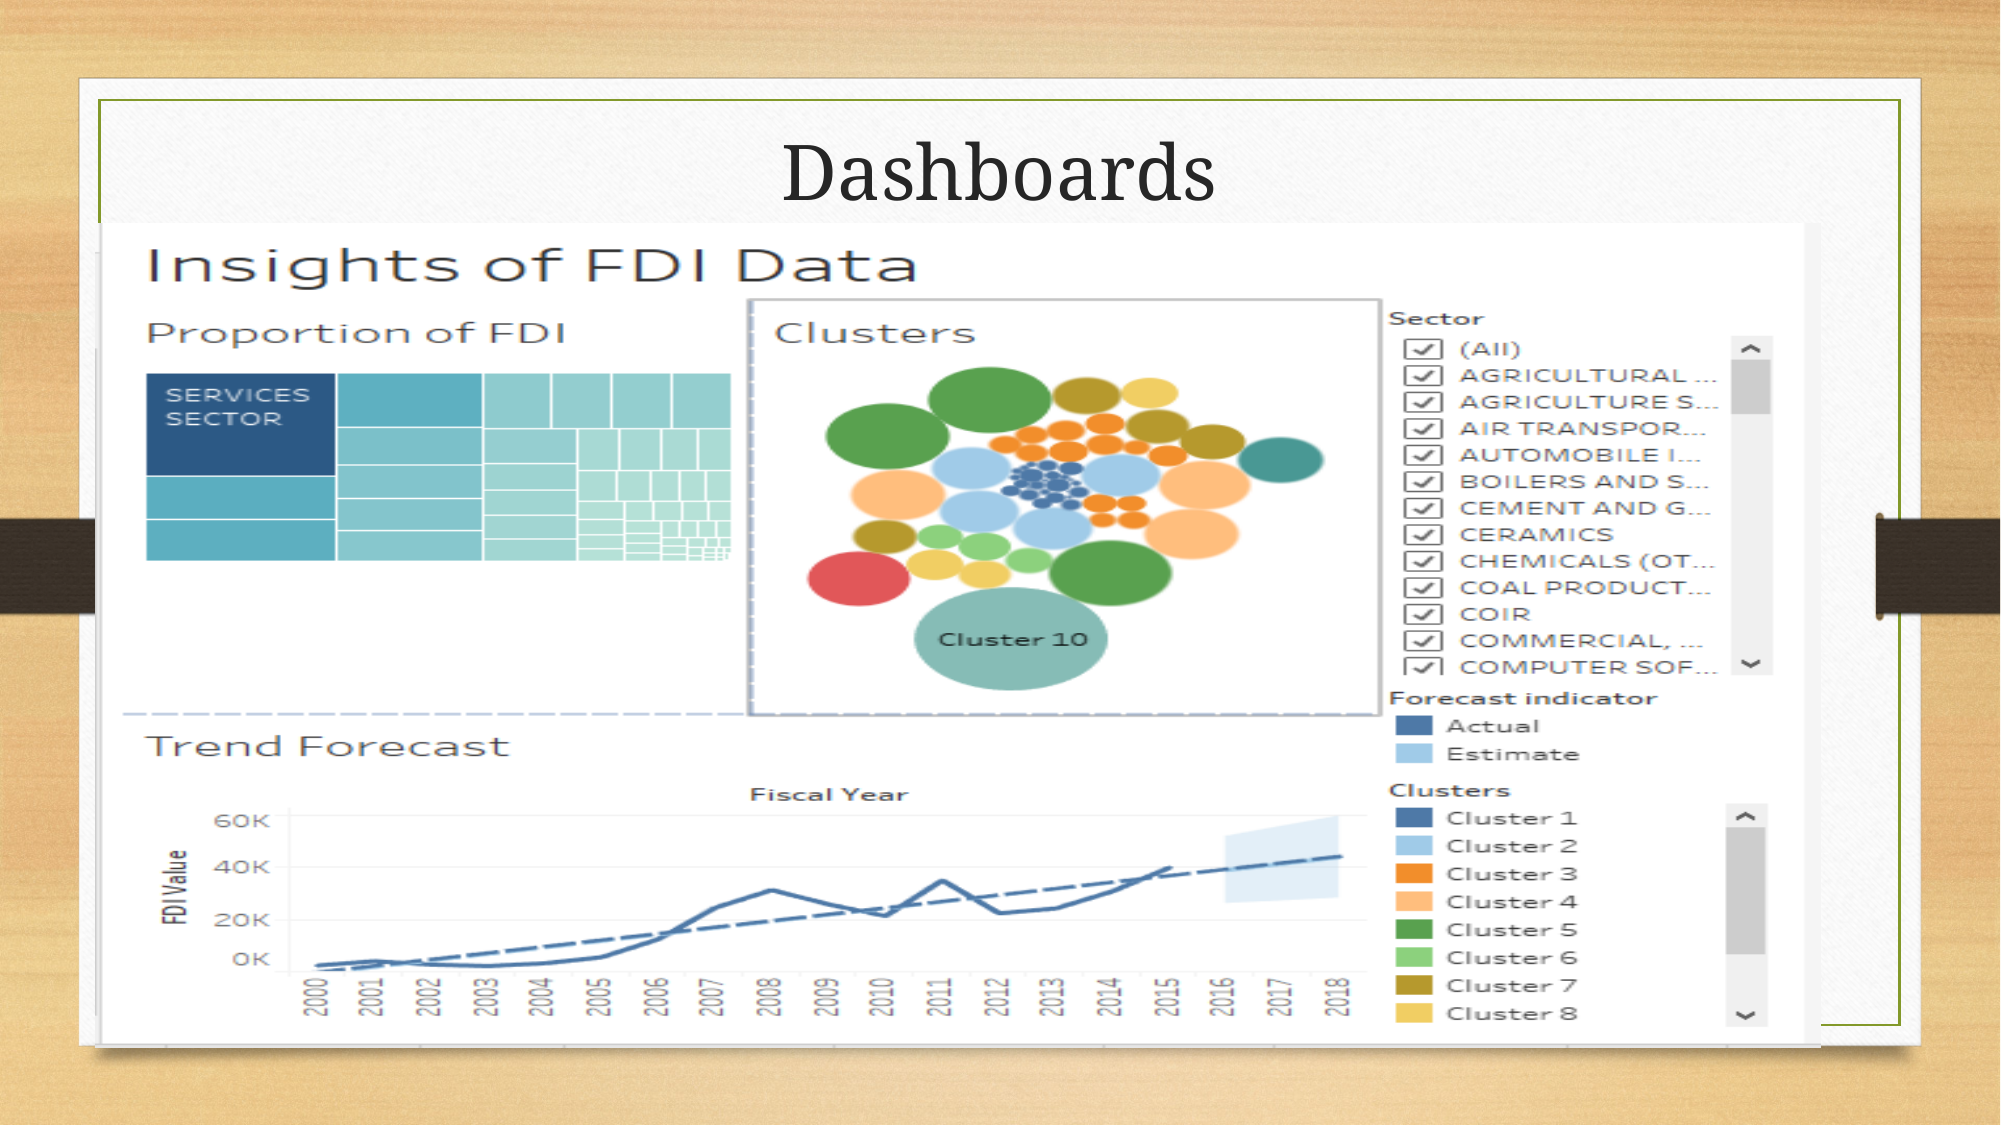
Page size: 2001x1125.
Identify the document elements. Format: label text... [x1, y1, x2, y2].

title Dashboards [212, 115, 1788, 223]
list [95, 223, 1821, 1048]
picture [0, 0, 2001, 1125]
